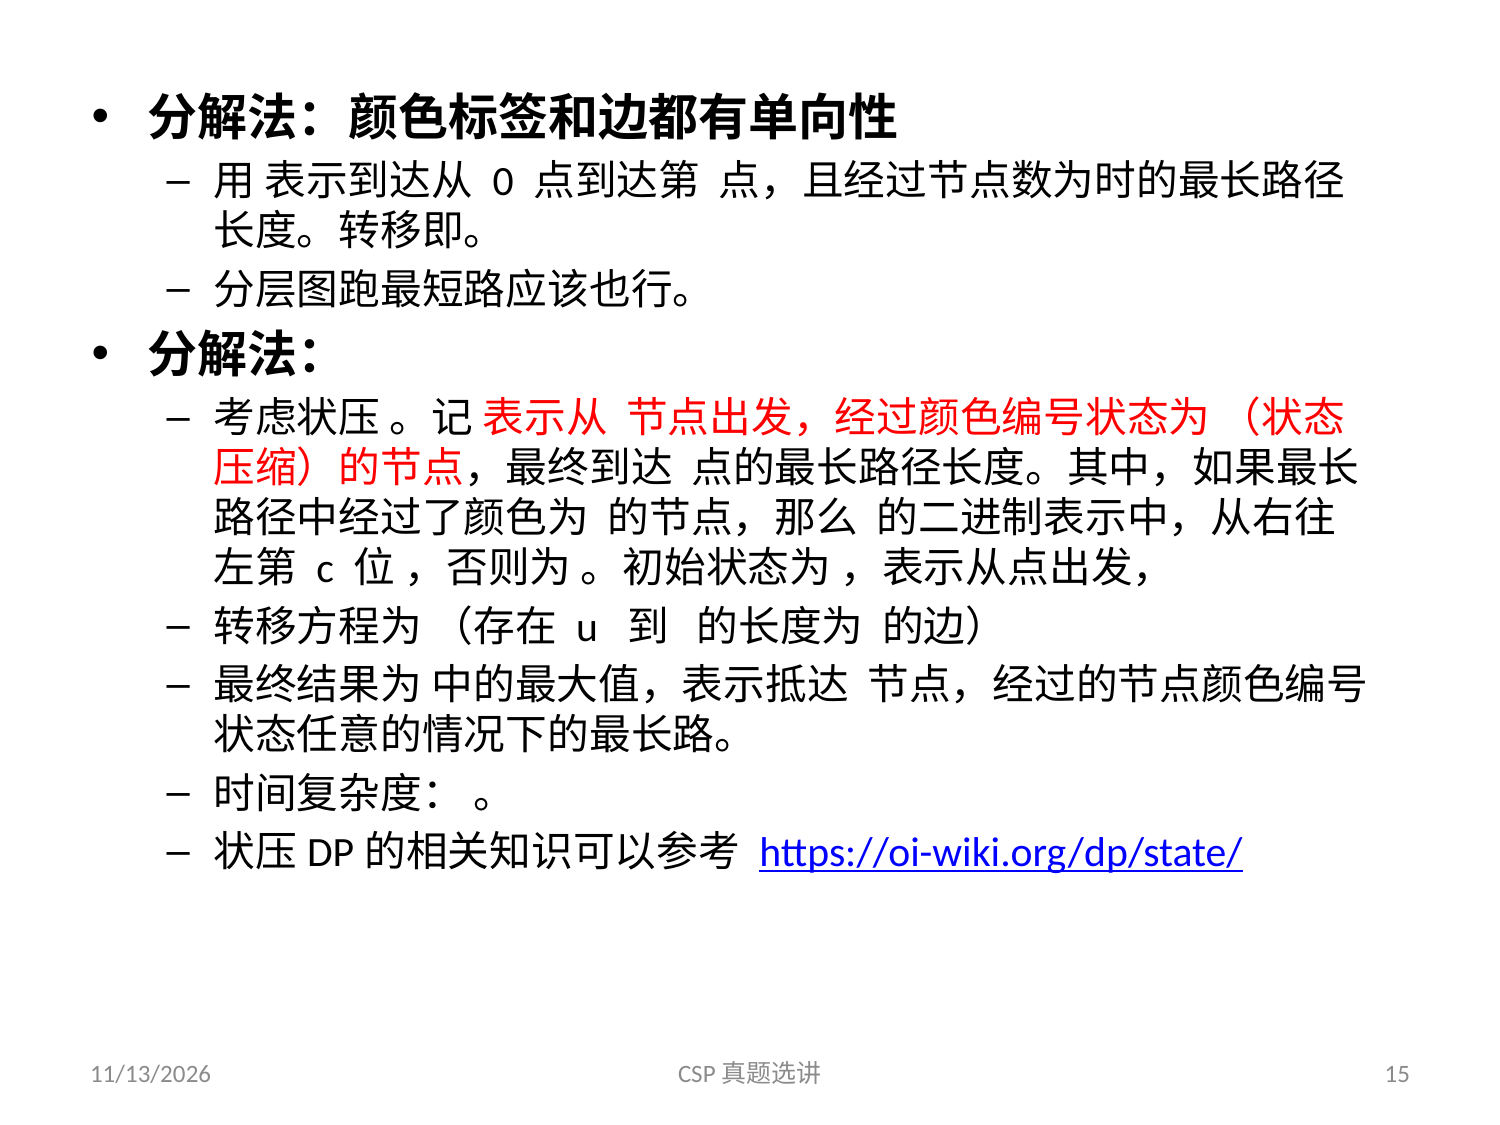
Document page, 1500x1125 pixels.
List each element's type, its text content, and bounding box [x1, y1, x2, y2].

slide_number 15 [1074, 1042, 1425, 1103]
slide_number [75, 1042, 425, 1103]
footer CSP真题选讲 [512, 1042, 988, 1103]
